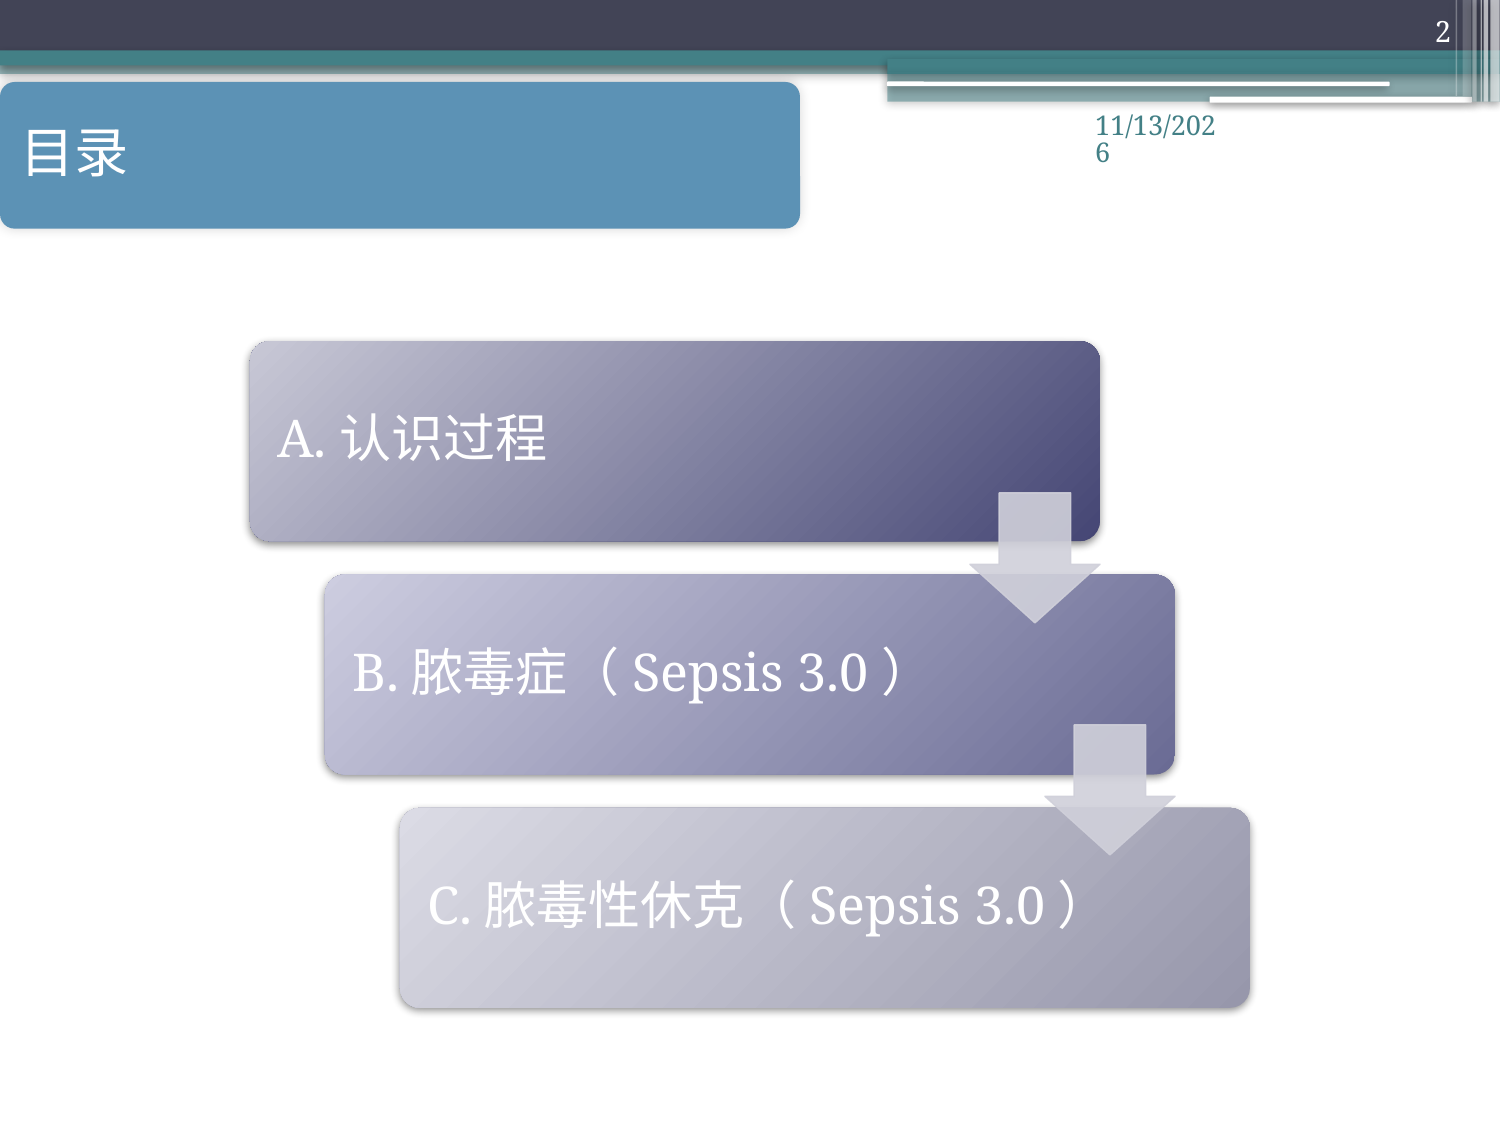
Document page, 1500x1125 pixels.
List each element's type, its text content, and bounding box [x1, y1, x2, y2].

slide_number 2 [1341, 0, 1466, 61]
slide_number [1080, 100, 1238, 176]
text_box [0, 81, 801, 229]
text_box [249, 340, 1251, 1009]
